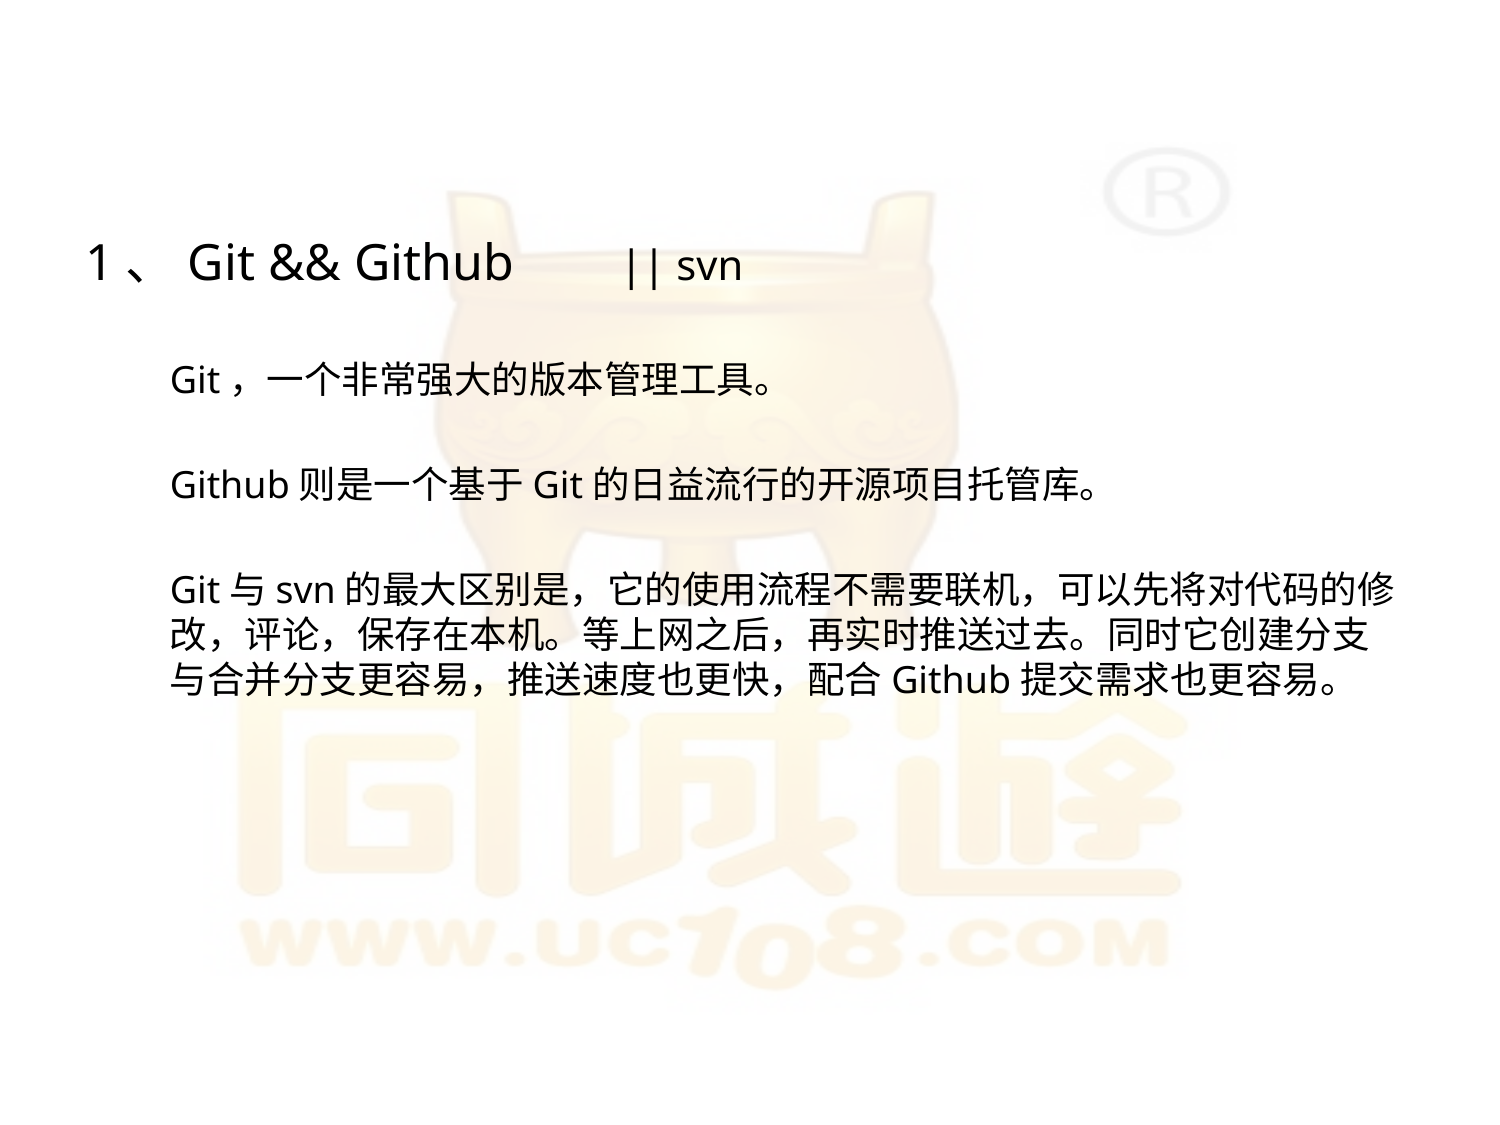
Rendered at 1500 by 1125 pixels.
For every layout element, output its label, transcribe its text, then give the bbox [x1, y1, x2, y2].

list 1、Git && Github || svn Git，一个非常强大的版本管理工具。 Github则是一个基于Git的日益流行的开源项目托管库。 Git与svn的最大区别是，它的使用流程不需要联机，可以先将对代码的修改，评论，保存在本机。等上网之后，再实时推送过去。同时它创建分支与合并分支更容易，推送速度也更快，配合Github提交需求也更容易。 [70, 222, 1421, 966]
